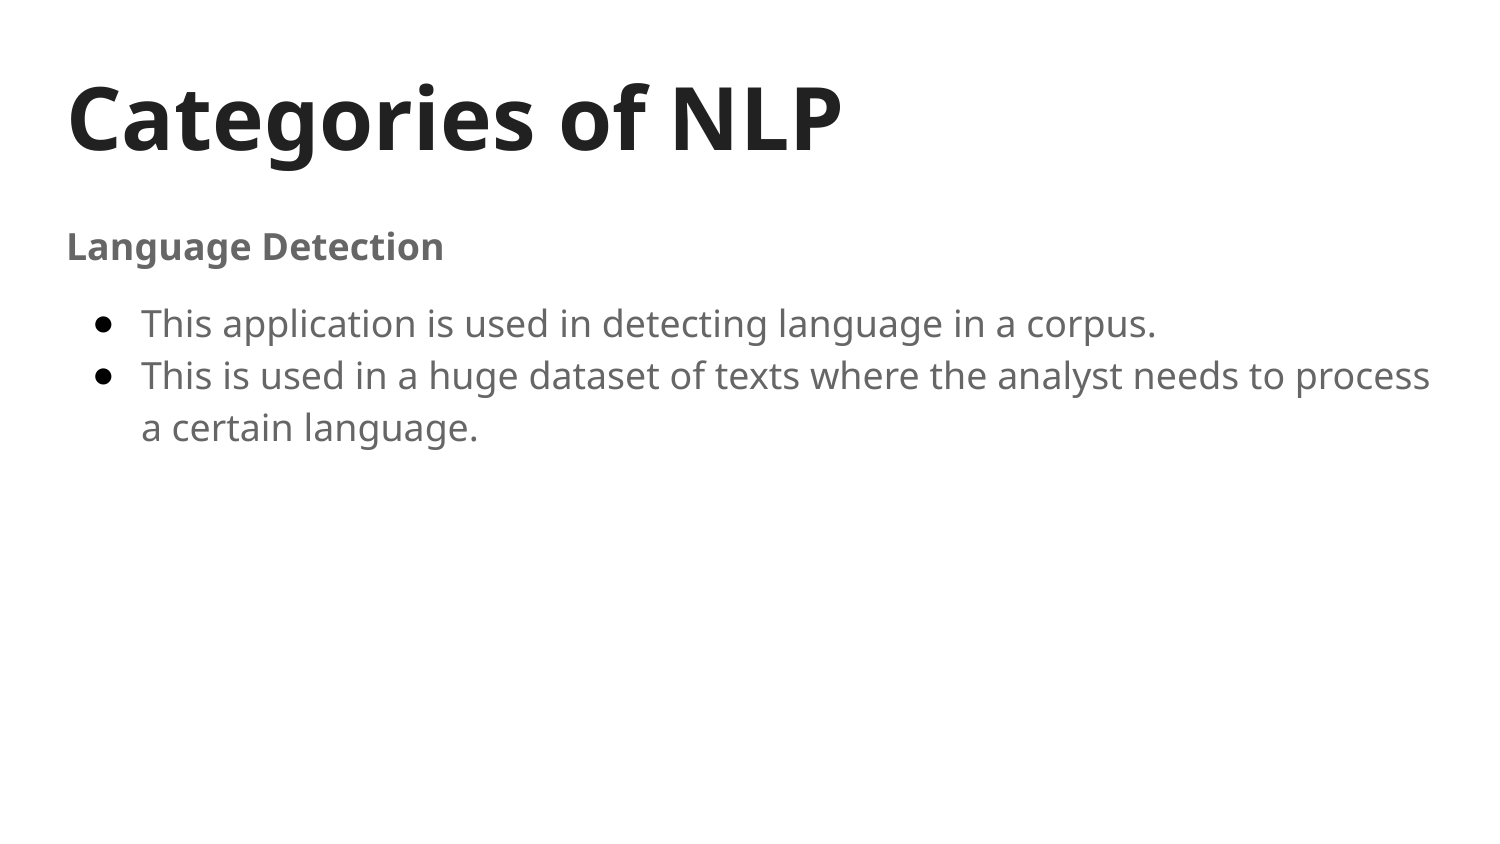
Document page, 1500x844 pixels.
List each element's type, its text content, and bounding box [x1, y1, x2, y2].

title Categories of NLP [51, 48, 1449, 180]
list Language Detection This application is used in detecting language in a corpus. This is used in a huge dataset of texts where the analyst needs to process a certain language. [51, 201, 1449, 750]
